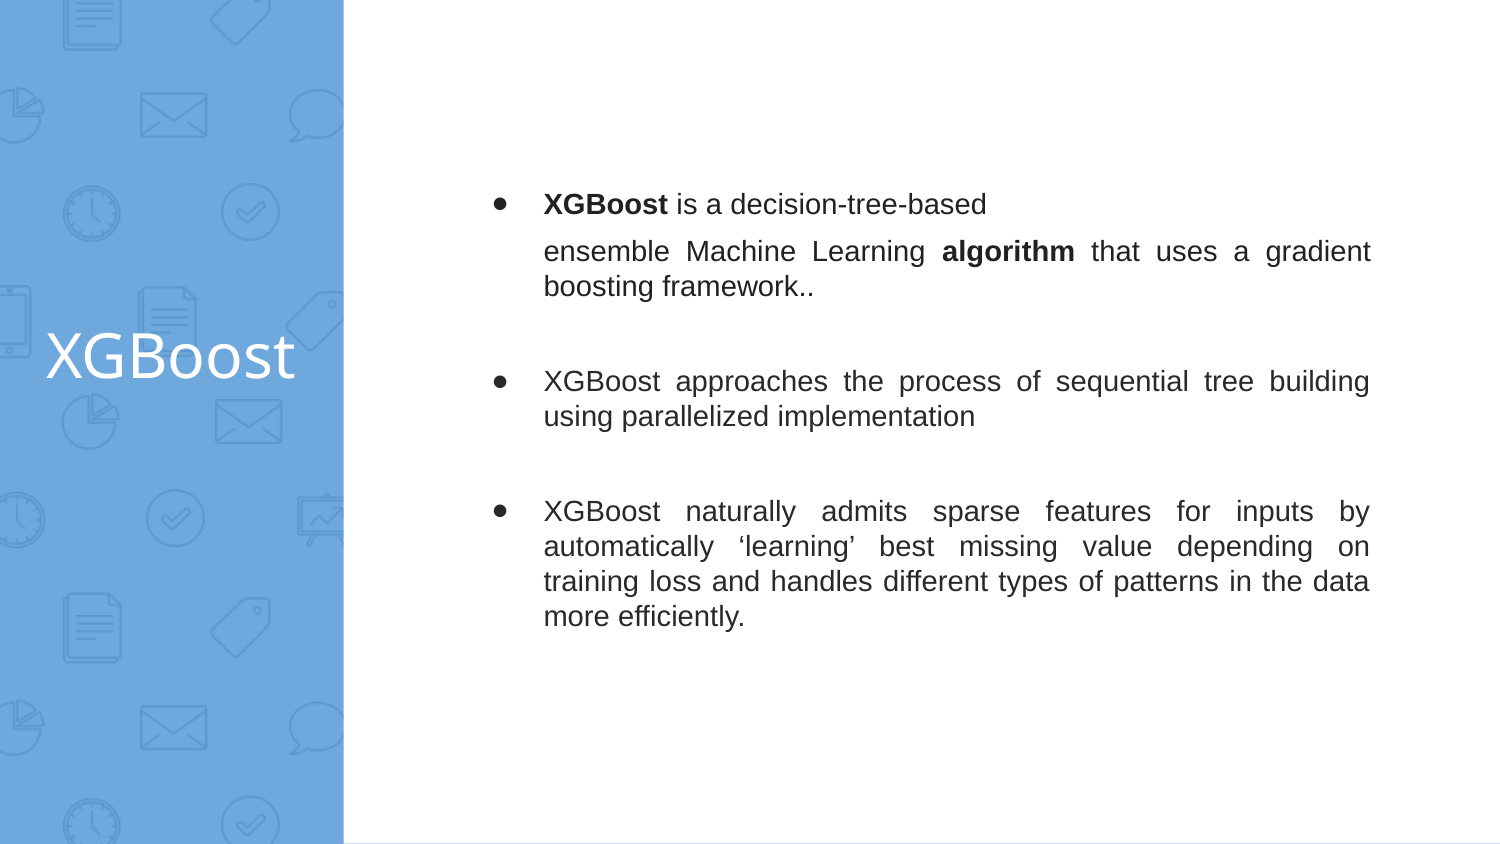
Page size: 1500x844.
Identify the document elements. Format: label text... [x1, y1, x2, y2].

list XGBoost is a decision-tree-based ensemble Machine Learning algorithm that uses a gradient boosting framework.. XGBoost approaches the process of sequential tree building using parallelized implementation XGBoost naturally admits sparse features for inputs by automatically ‘learning’ best missing value depending on training loss and handles different types of patterns in the data more efficiently. [453, 170, 1387, 674]
title XGBoost [31, 301, 312, 443]
